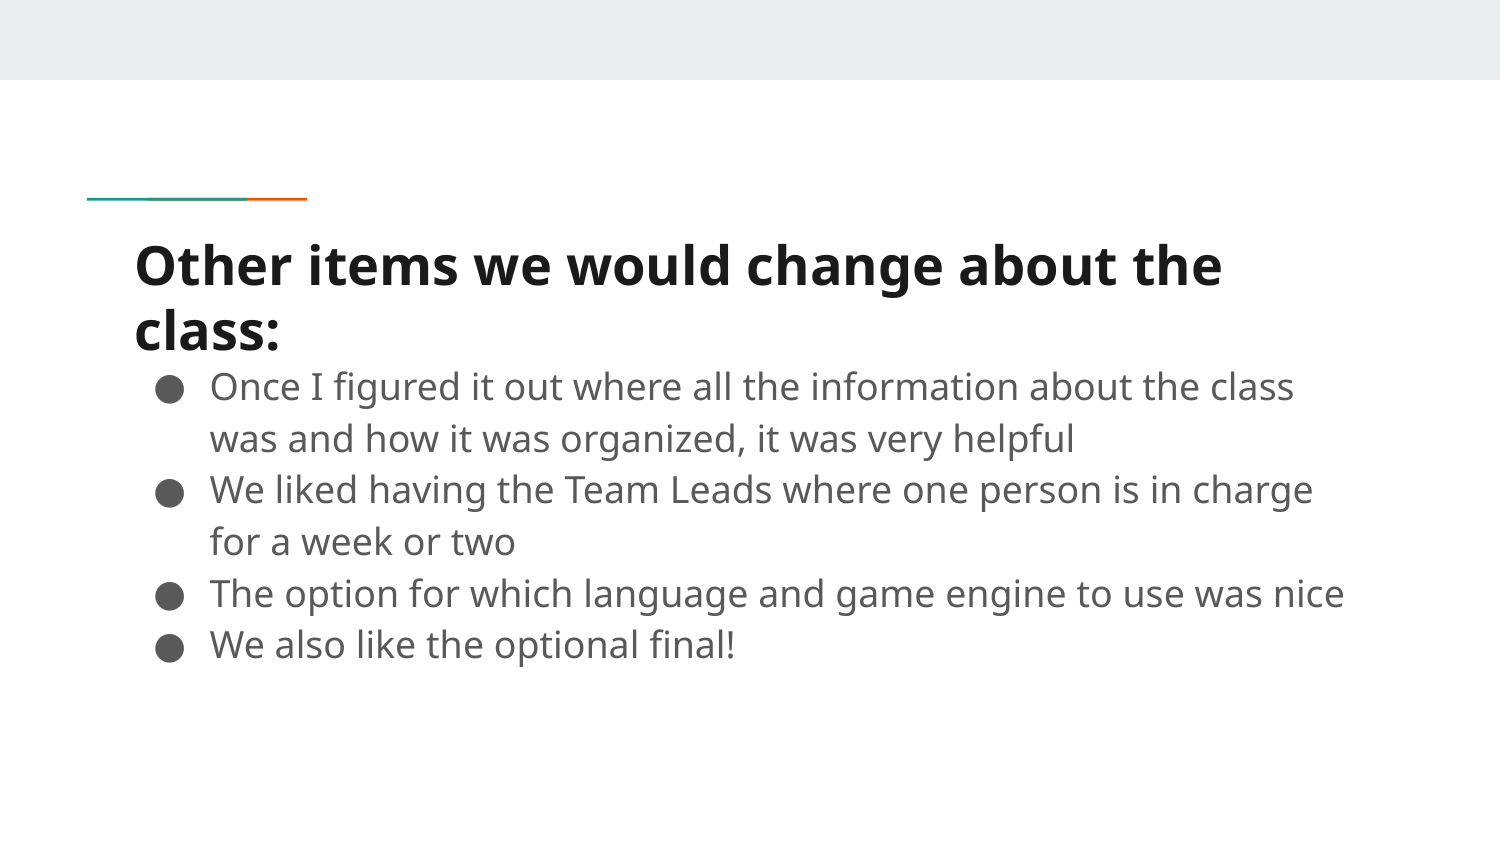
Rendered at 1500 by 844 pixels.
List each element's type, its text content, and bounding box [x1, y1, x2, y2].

list Once I figured it out where all the information about the class was and how it was organized, it was very helpful We liked having the Team Leads where one person is in charge for a week or two The option for which language and game engine to use was nice We also like the optional final! [119, 341, 1381, 712]
title Other items we would change about the class: [119, 216, 1381, 305]
